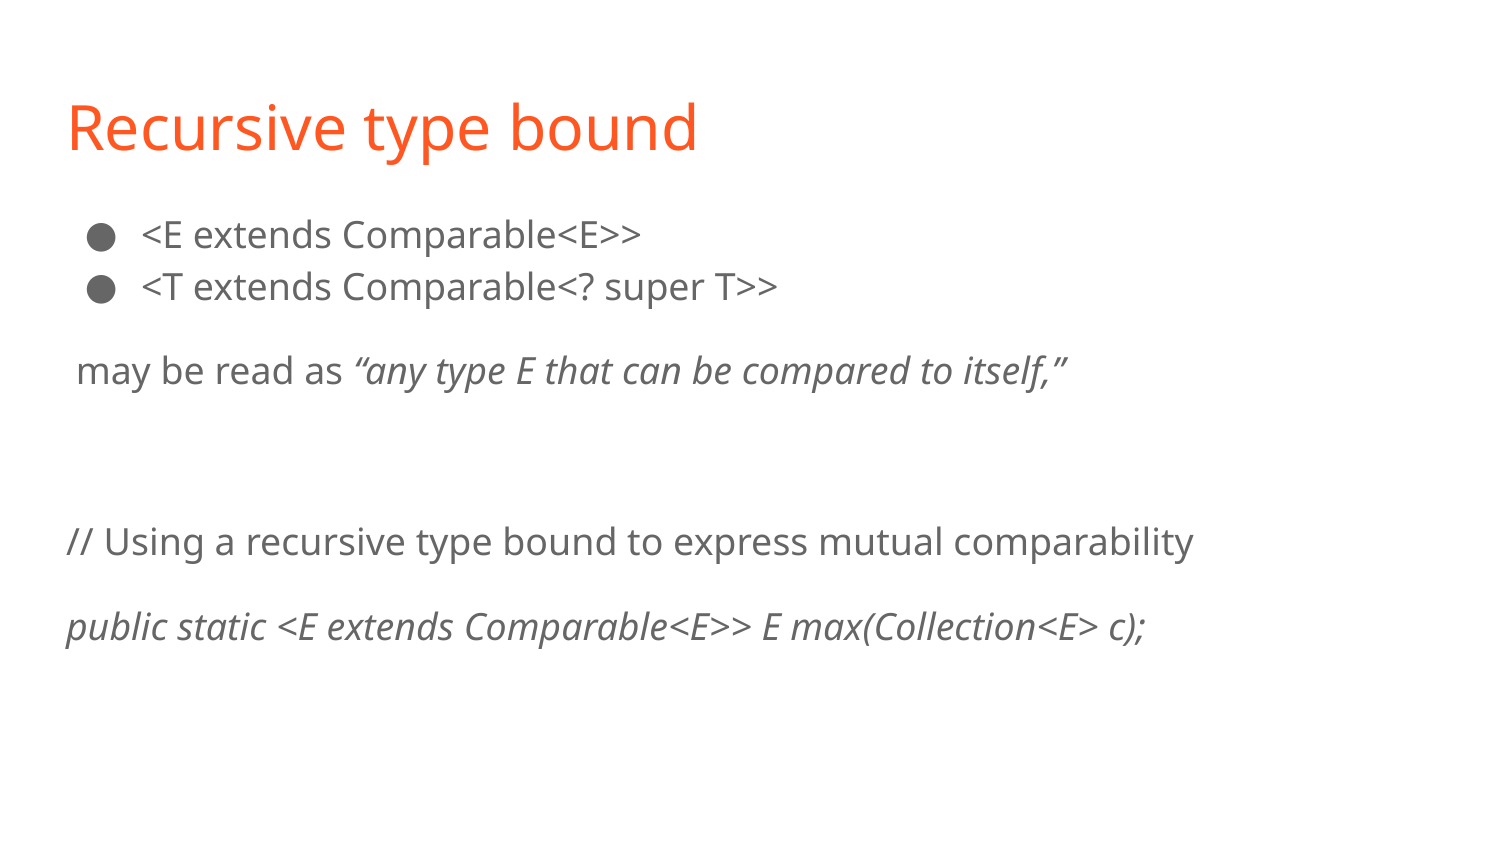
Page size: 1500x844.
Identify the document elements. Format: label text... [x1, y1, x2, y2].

list <E extends Comparable<E>> <T extends Comparable<? super T>> may be read as “any type E that can be compared to itself,” // Using a recursive type bound to express mutual comparability public static <E extends Comparable<E>> E max(Collection<E> c); [51, 189, 1449, 750]
title Recursive type bound [51, 72, 1449, 167]
